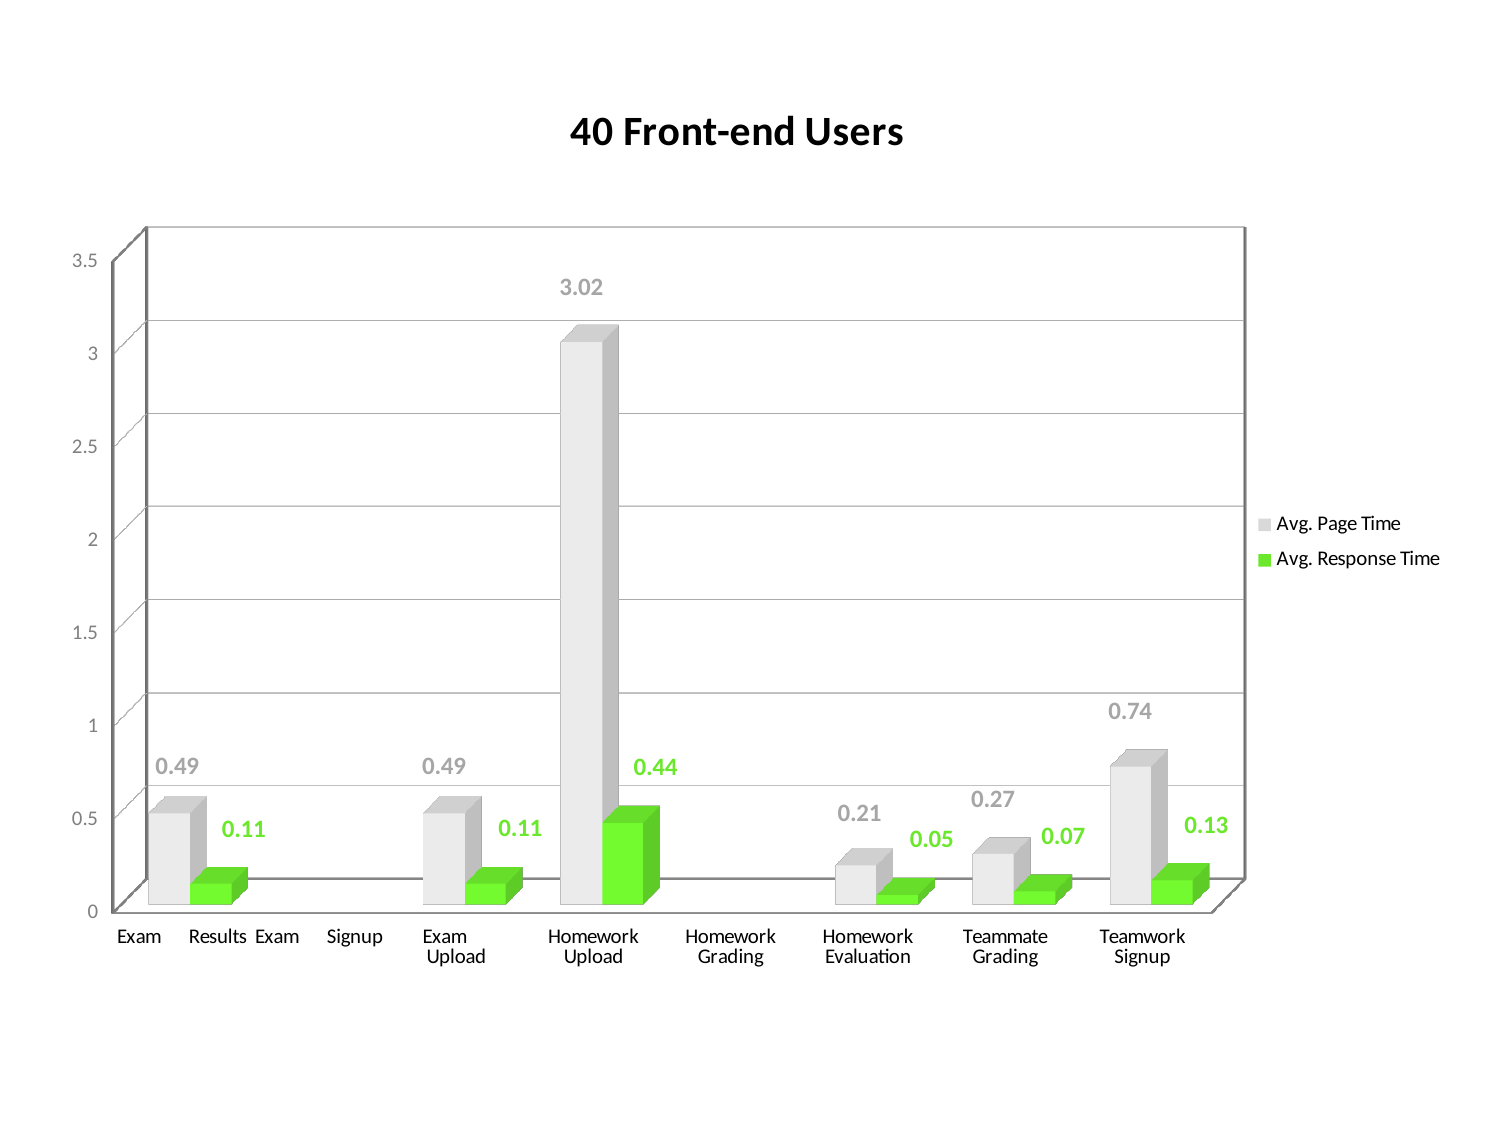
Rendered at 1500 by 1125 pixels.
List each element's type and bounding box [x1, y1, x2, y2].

chart [24, 74, 1451, 1026]
